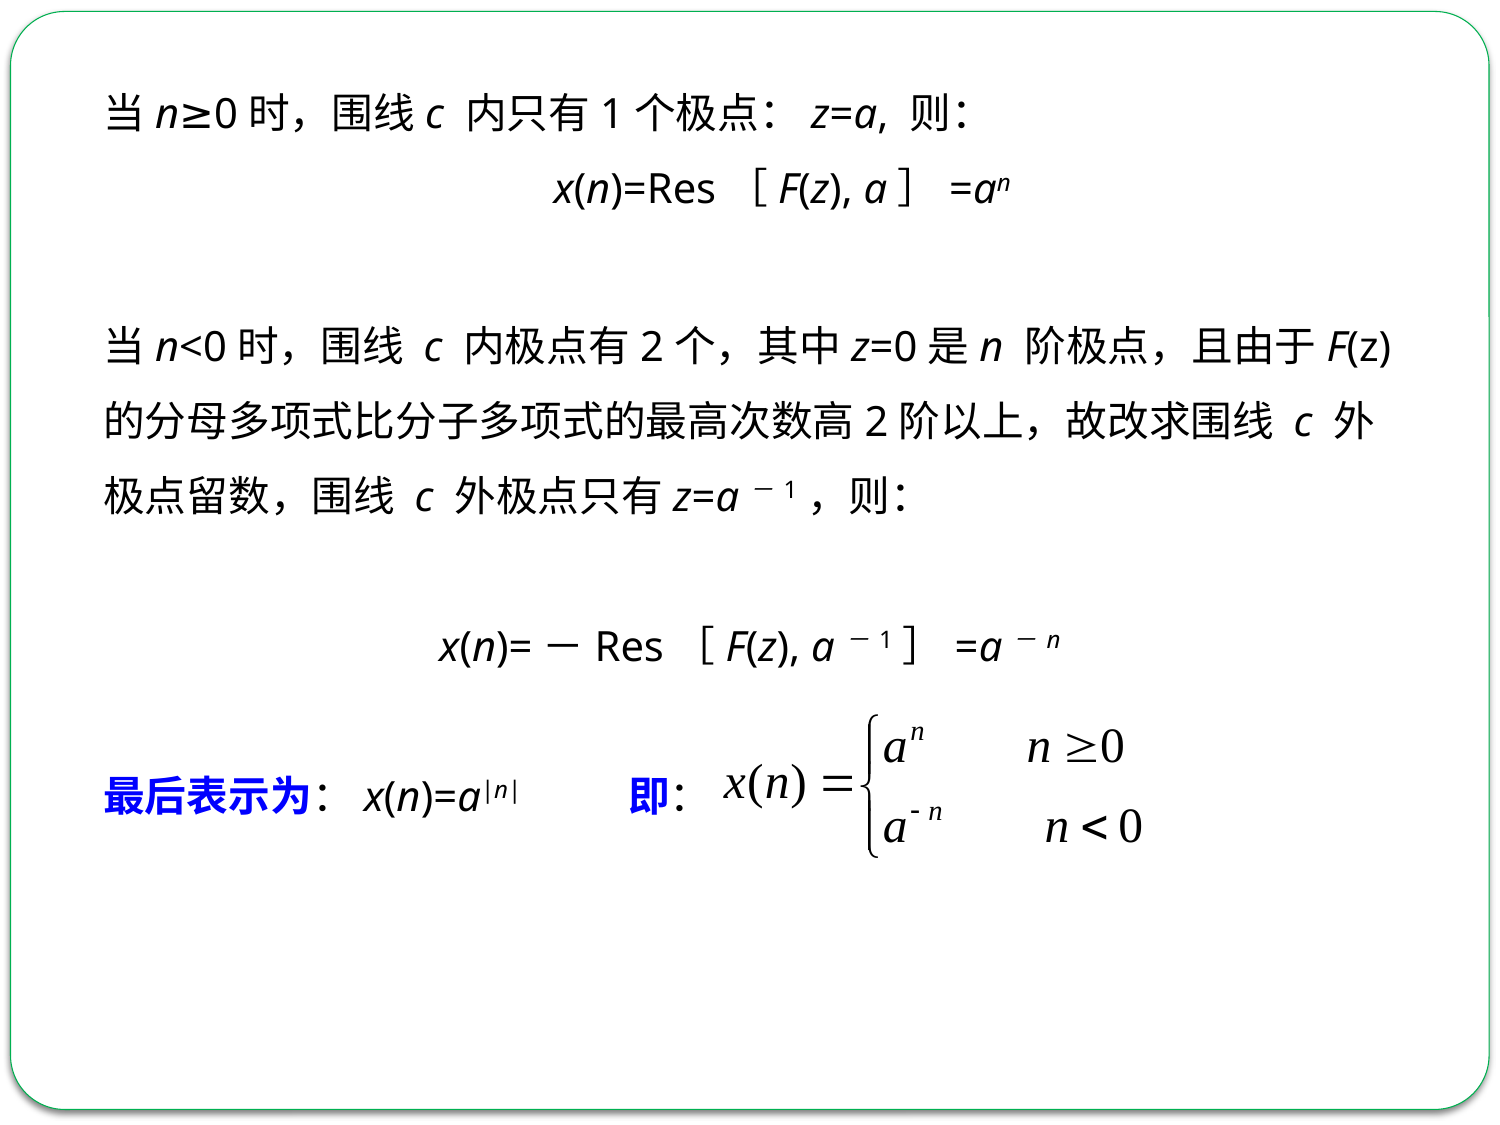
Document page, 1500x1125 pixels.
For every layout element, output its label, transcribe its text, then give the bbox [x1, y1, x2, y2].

text_box 当n≥0时，围线c 内只有1个极点：z=a, 则： x(n)=Res［F(z), a］=an [88, 54, 1412, 220]
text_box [713, 703, 1152, 870]
text_box 当n<0时，围线 c 内极点有2个，其中z=0是n 阶极点，且由于F(z)的分母多项式比分子多项式的最高次数高2阶以上，故改求围线 c 外极点留数，围线 c 外极点只有z=a－1，则： x(n)=－Res［F(z), a－1］=a－n 最后表示为：x(n)=a|n| 即： [88, 287, 1412, 828]
